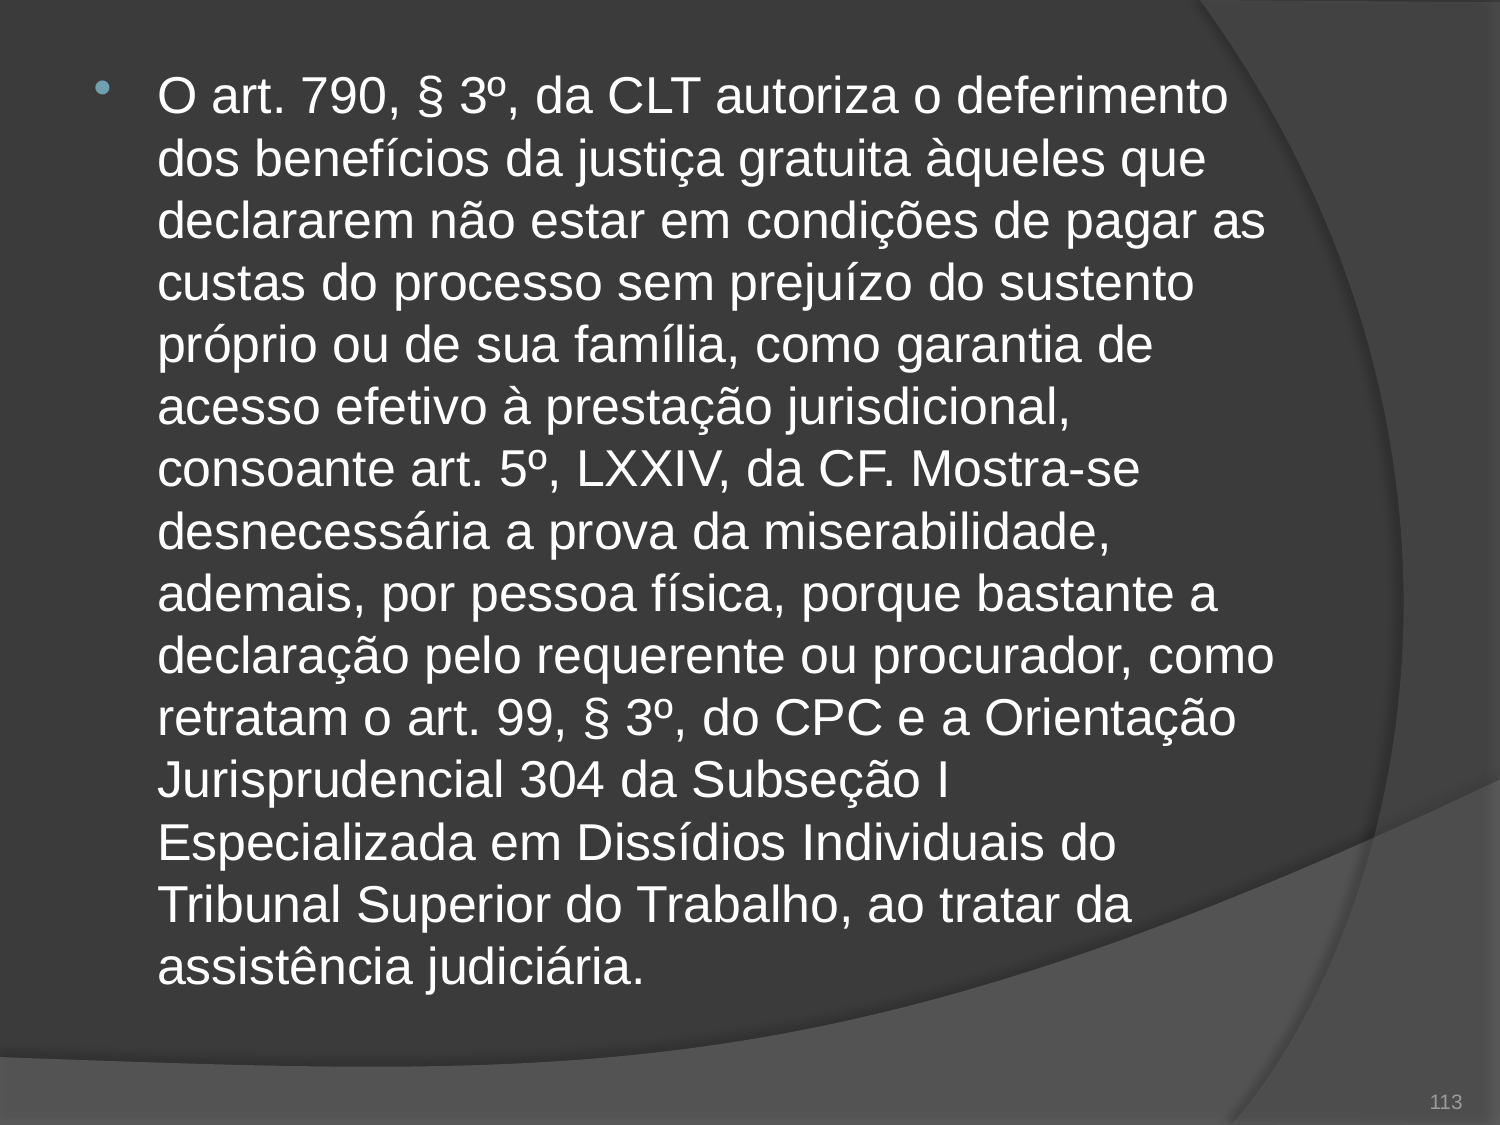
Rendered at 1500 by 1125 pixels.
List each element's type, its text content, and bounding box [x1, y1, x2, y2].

slide_number 113 [1337, 1053, 1463, 1114]
list O art. 790, § 3º, da CLT autoriza o deferimento dos benefícios da justiça gratuita àqueles que declararem não estar em condições de pagar as custas do processo sem prejuízo do sustento próprio ou de sua família, como garantia de acesso efetivo à prestação jurisdicional, consoante art. 5º, LXXIV, da CF. Mostra-se desnecessária a prova da miserabilidade, ademais, por pessoa física, porque bastante a declaração pelo requerente ou procurador, como retratam o art. 99, § 3º, do CPC e a Orientação Jurisprudencial 304 da Subseção I Especializada em Dissídios Individuais do Tribunal Superior do Trabalho, ao tratar da assistência judiciária. [75, 54, 1300, 1005]
